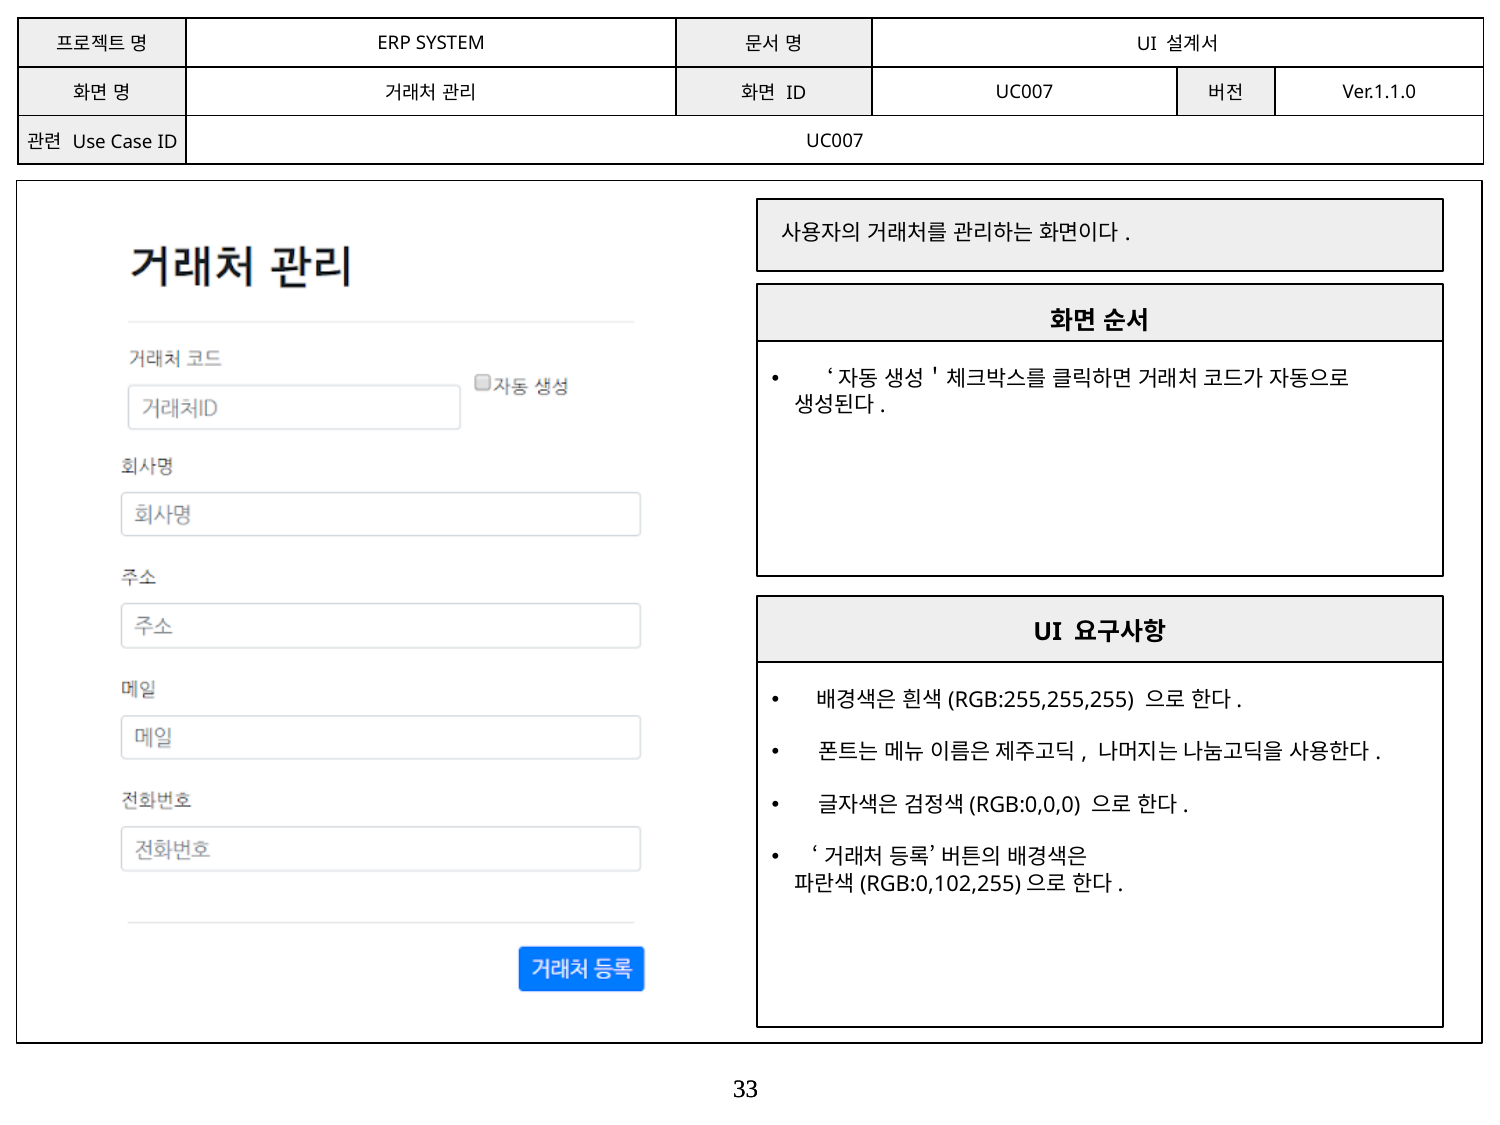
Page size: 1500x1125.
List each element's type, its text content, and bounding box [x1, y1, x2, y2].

table_header ERP SYSTEM [187, 19, 675, 66]
table_cell 거래처 관리 [187, 68, 675, 115]
table_cell 버전 [1178, 68, 1274, 115]
table_cell 화면 ID [677, 68, 871, 115]
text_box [756, 283, 1444, 577]
picture [110, 230, 658, 1006]
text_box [756, 595, 1444, 1028]
table_header 프로젝트 명 [19, 19, 185, 66]
table_cell 관련 Use Case ID [19, 116, 185, 163]
table_cell UC007 [187, 116, 1483, 163]
table_header UI 설계서 [873, 19, 1483, 66]
table_cell Ver.1.1.0 [1276, 68, 1483, 115]
table_cell 화면 명 [19, 68, 185, 115]
table_header 문서 명 [677, 19, 871, 66]
text_box 사용자의 거래처를 관리하는 화면이다. [756, 198, 1444, 271]
table_cell UC007 [873, 68, 1176, 115]
